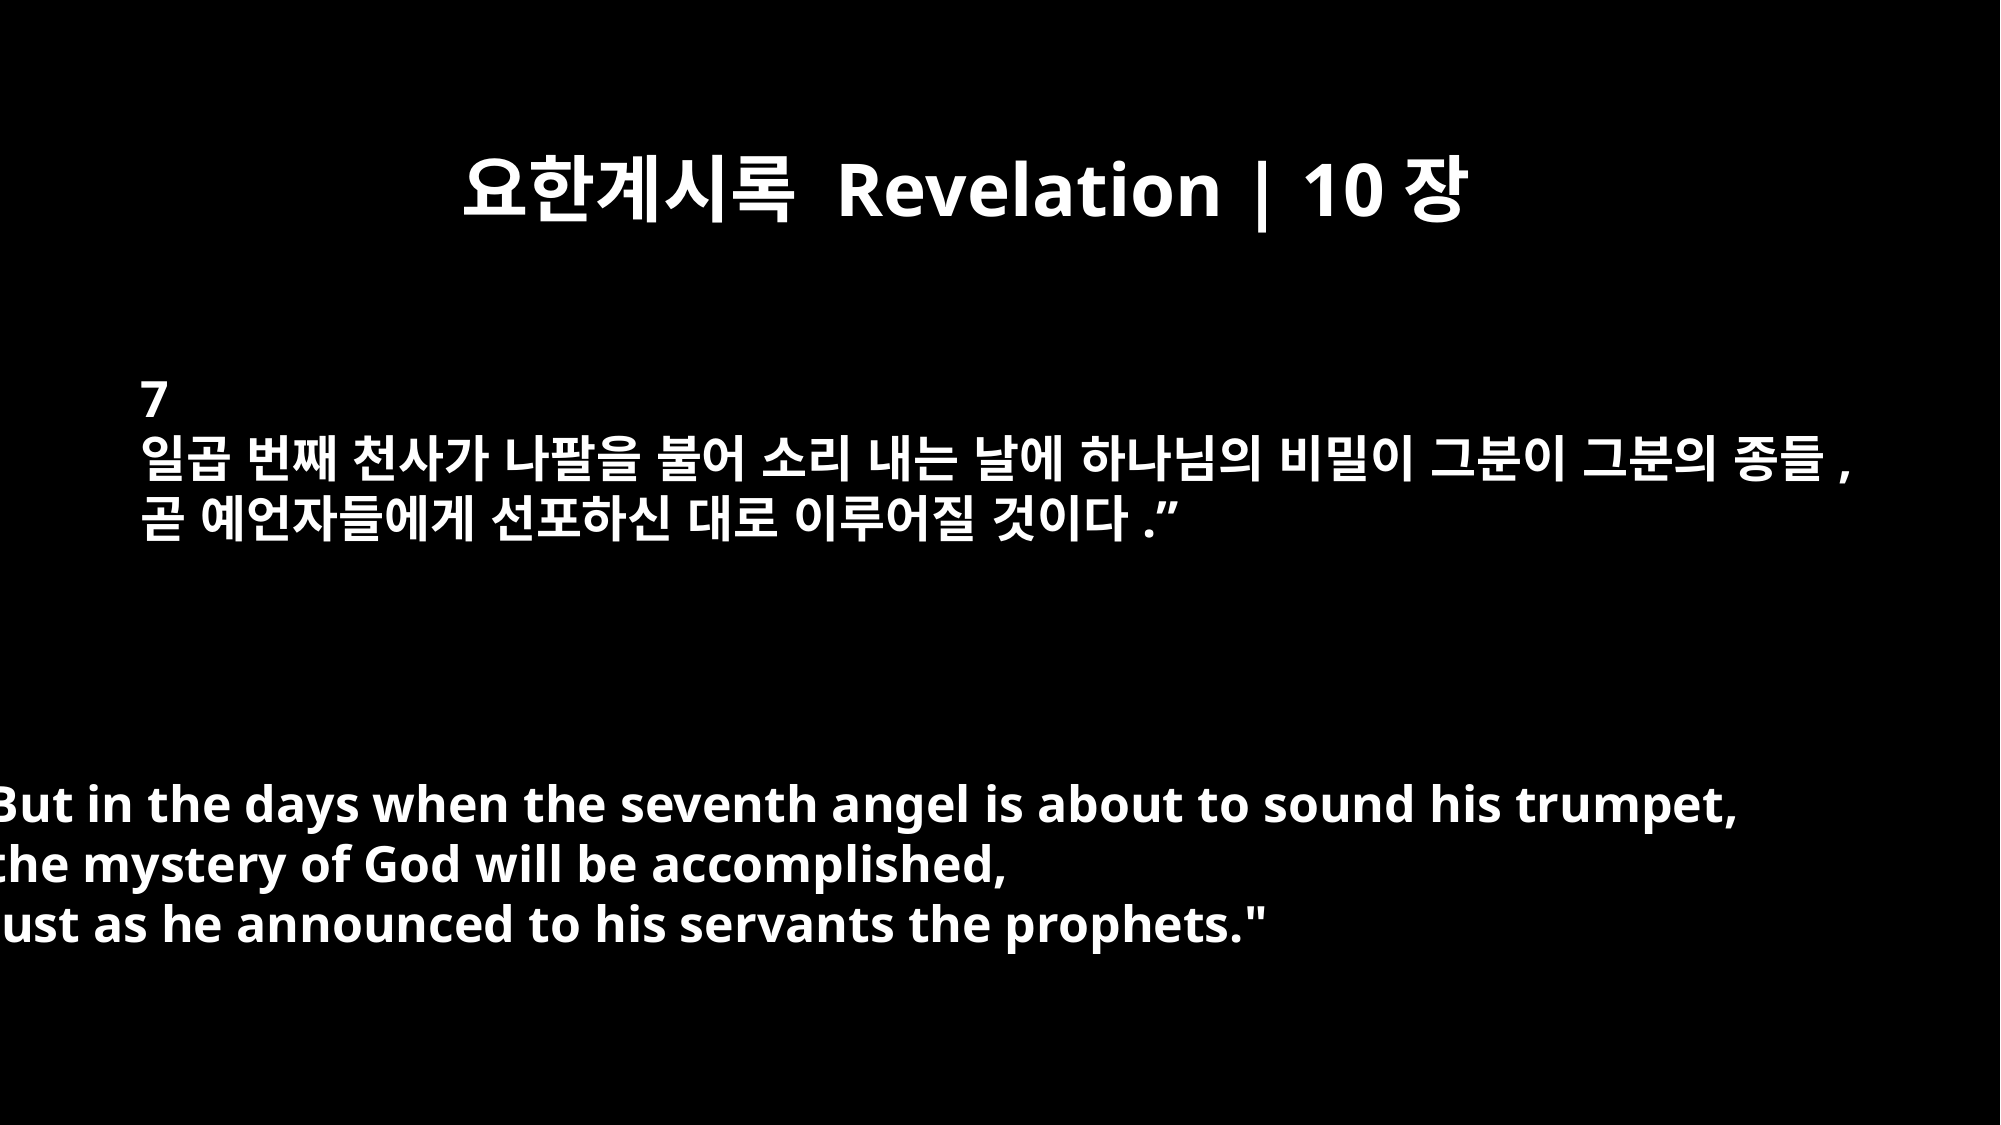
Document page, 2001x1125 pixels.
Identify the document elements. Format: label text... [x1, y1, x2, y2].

text_box 7 일곱 번째 천사가 나팔을 불어 소리 내는 날에 하나님의 비밀이 그분이 그분의 종들, 곧 예언자들에게 선포하신 대로 이루어질 것이다.” [125, 359, 1868, 555]
text_box But in the days when the seventh angel is about to sound his trumpet, the mystery of God will be accomplished, just as he announced to his servants the prophets." [0, 764, 1755, 960]
text_box 요한계시록 Revelation | 10장 [446, 136, 1486, 239]
